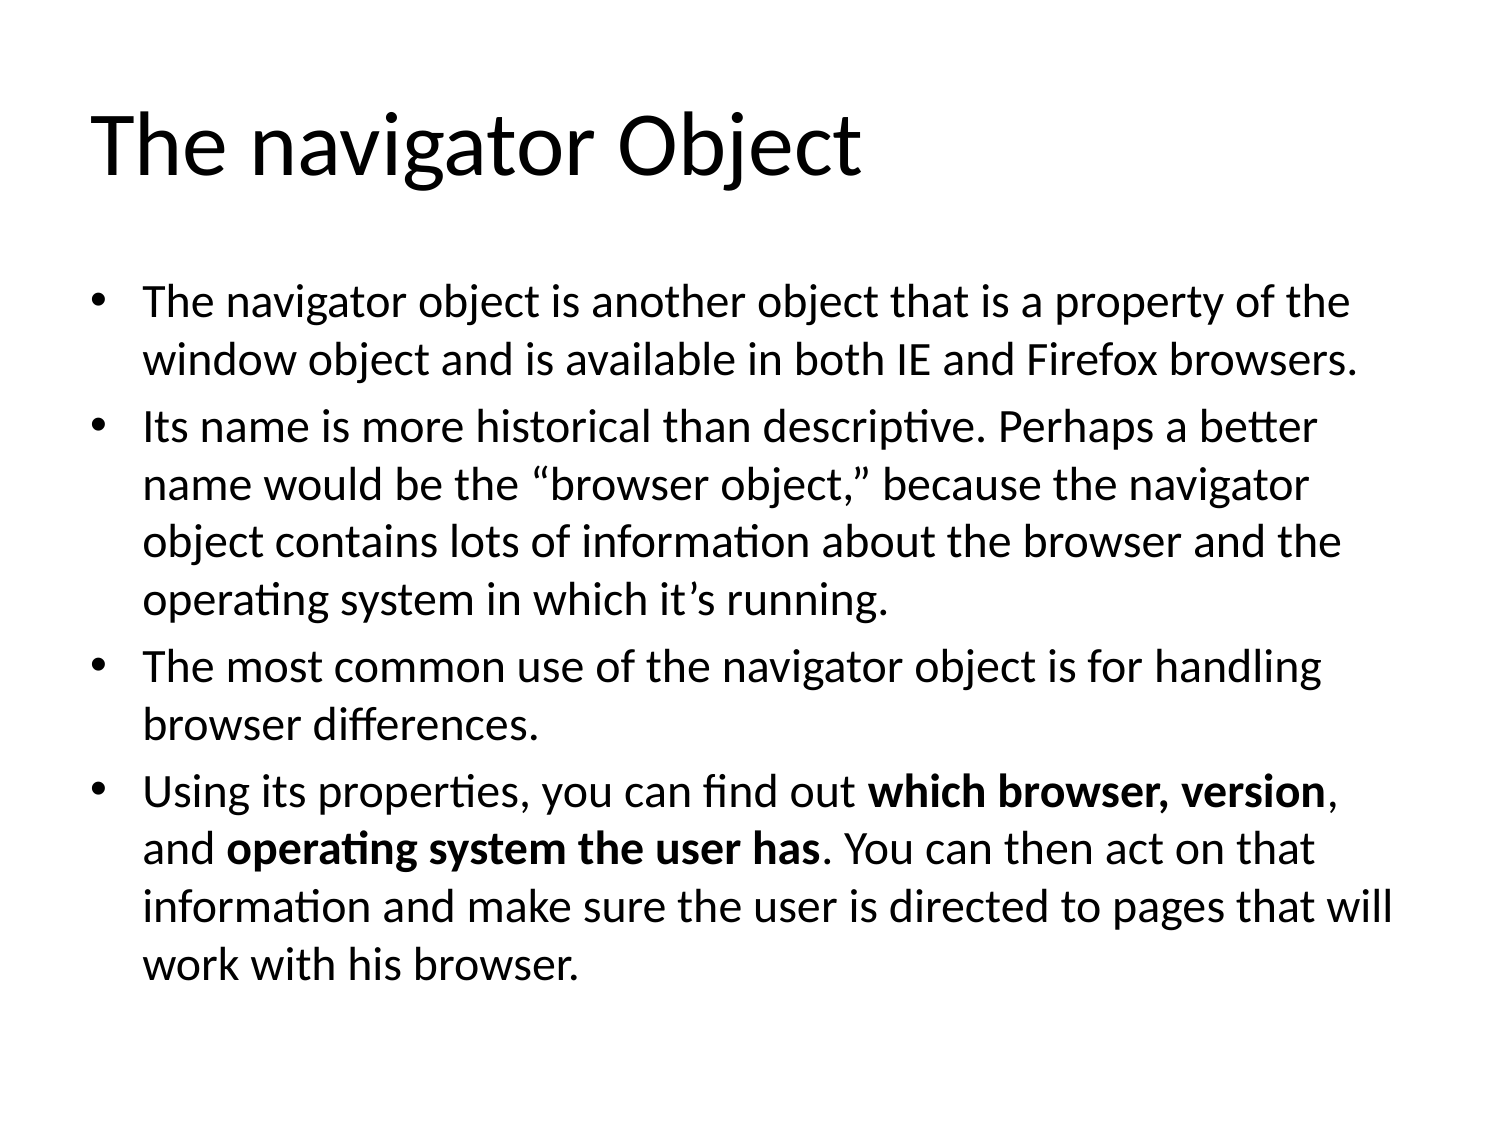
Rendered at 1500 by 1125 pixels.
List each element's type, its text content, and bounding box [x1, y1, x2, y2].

title The navigator Object [75, 45, 1425, 233]
list The navigator object is another object that is a property of the window object and is available in both IE and Firefox browsers. Its name is more historical than descriptive. Perhaps a better name would be the “browser object,” because the navigator object contains lots of information about the browser and the operating system in which it’s running. The most common use of the navigator object is for handling browser differences. Using its properties, you can find out which browser, version, and operating system the user has. You can then act on that information and make sure the user is directed to pages that will work with his browser. [75, 262, 1425, 1005]
